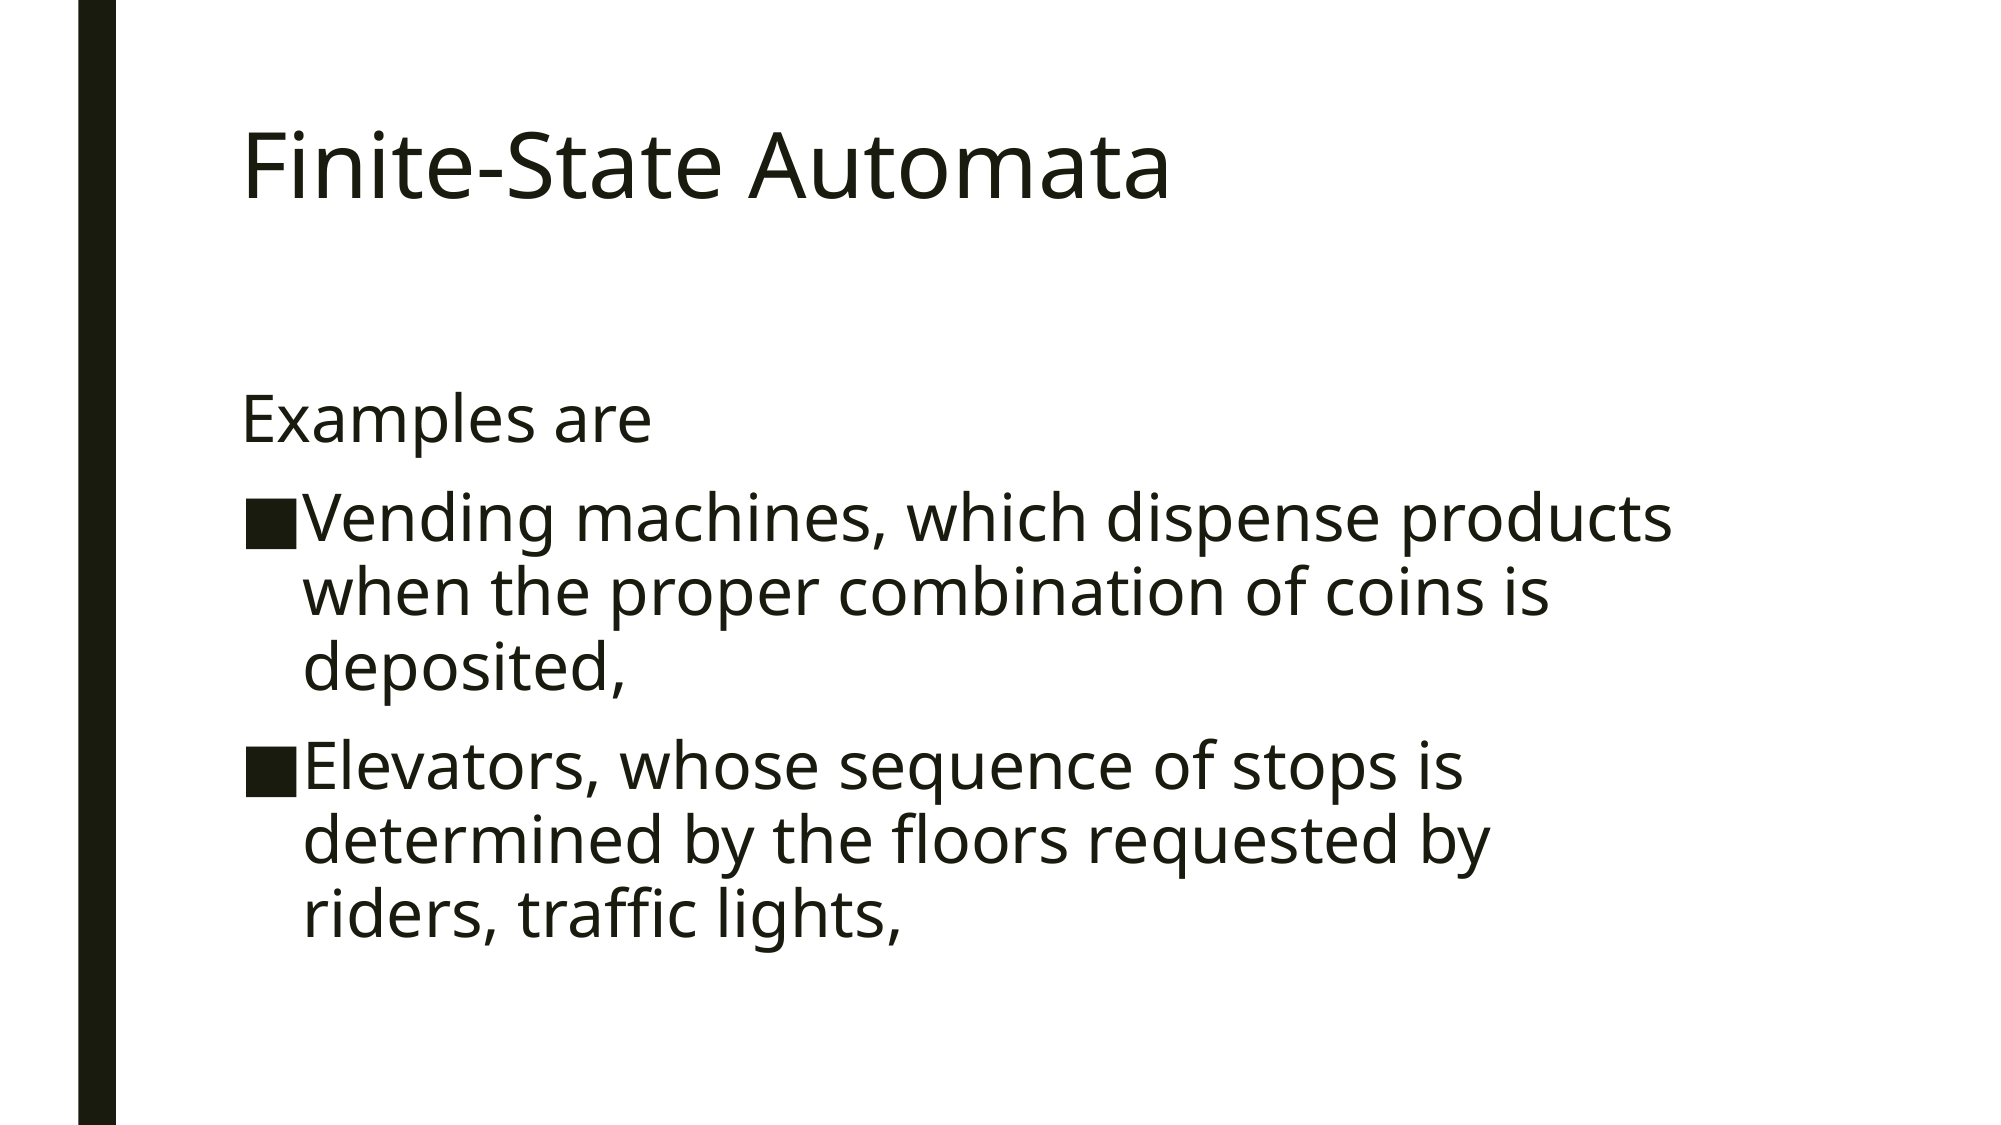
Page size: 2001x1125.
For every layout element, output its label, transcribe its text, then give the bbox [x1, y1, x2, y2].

title Finite-State Automata [225, 112, 1800, 357]
list Examples are Vending machines, which dispense products when the proper combination of coins is deposited, Elevators, whose sequence of stops is determined by the floors requested by riders, traffic lights, [225, 375, 1800, 963]
